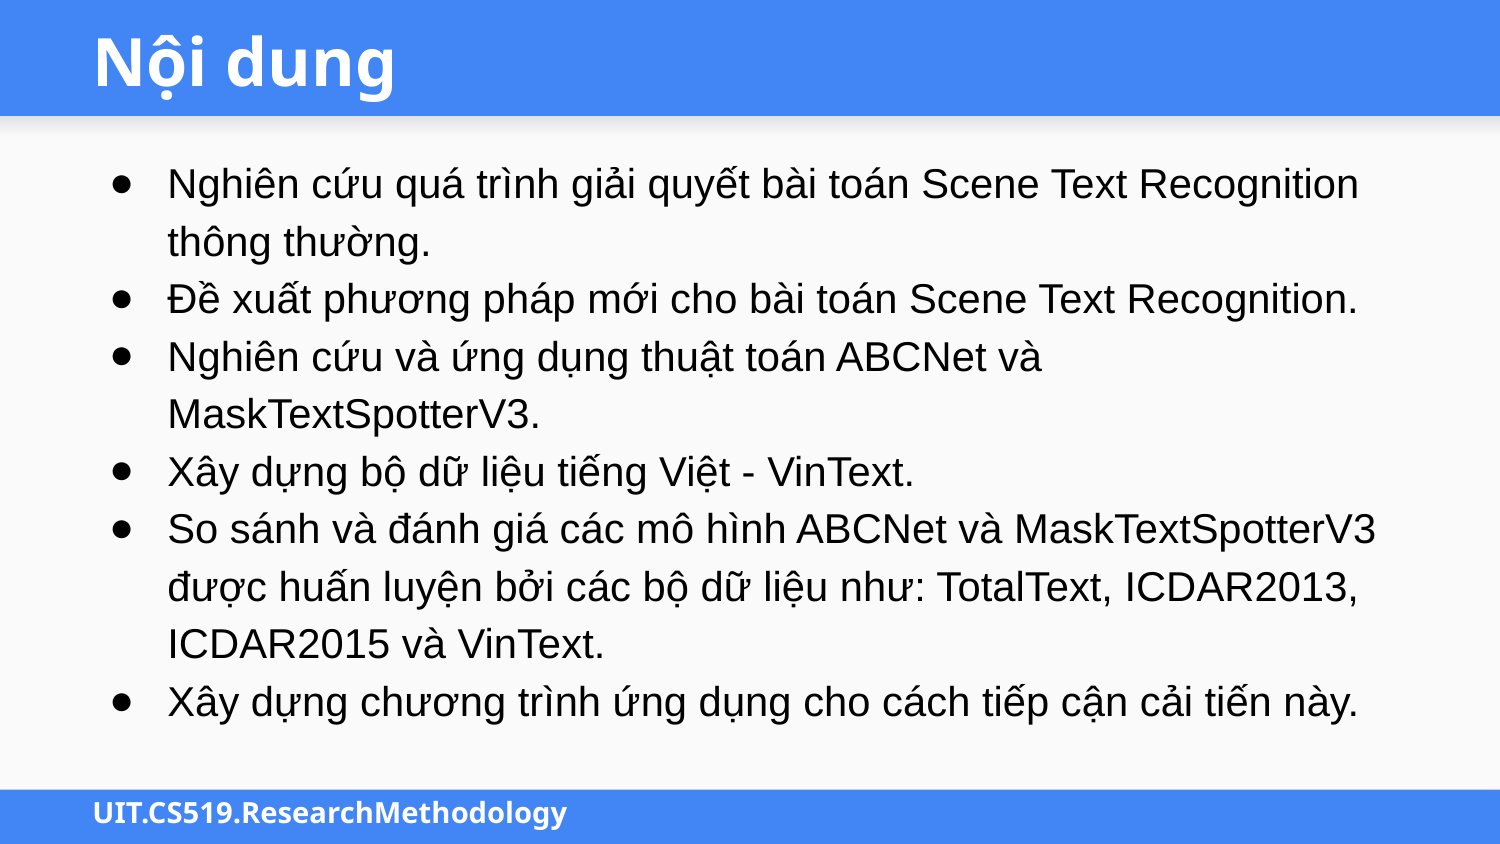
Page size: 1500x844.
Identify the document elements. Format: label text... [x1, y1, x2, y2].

title Nội dung [77, 0, 1427, 120]
list Nghiên cứu quá trình giải quyết bài toán Scene Text Recognition thông thường. Đề xuất phương pháp mới cho bài toán Scene Text Recognition. Nghiên cứu và ứng dụng thuật toán ABCNet và MaskTextSpotterV3. Xây dựng bộ dữ liệu tiếng Việt - VinText. So sánh và đánh giá các mô hình ABCNet và MaskTextSpotterV3 được huấn luyện bởi các bộ dữ liệu như: TotalText, ICDAR2013, ICDAR2015 và VinText. Xây dựng chương trình ứng dụng cho cách tiếp cận cải tiến này. [77, 134, 1427, 776]
